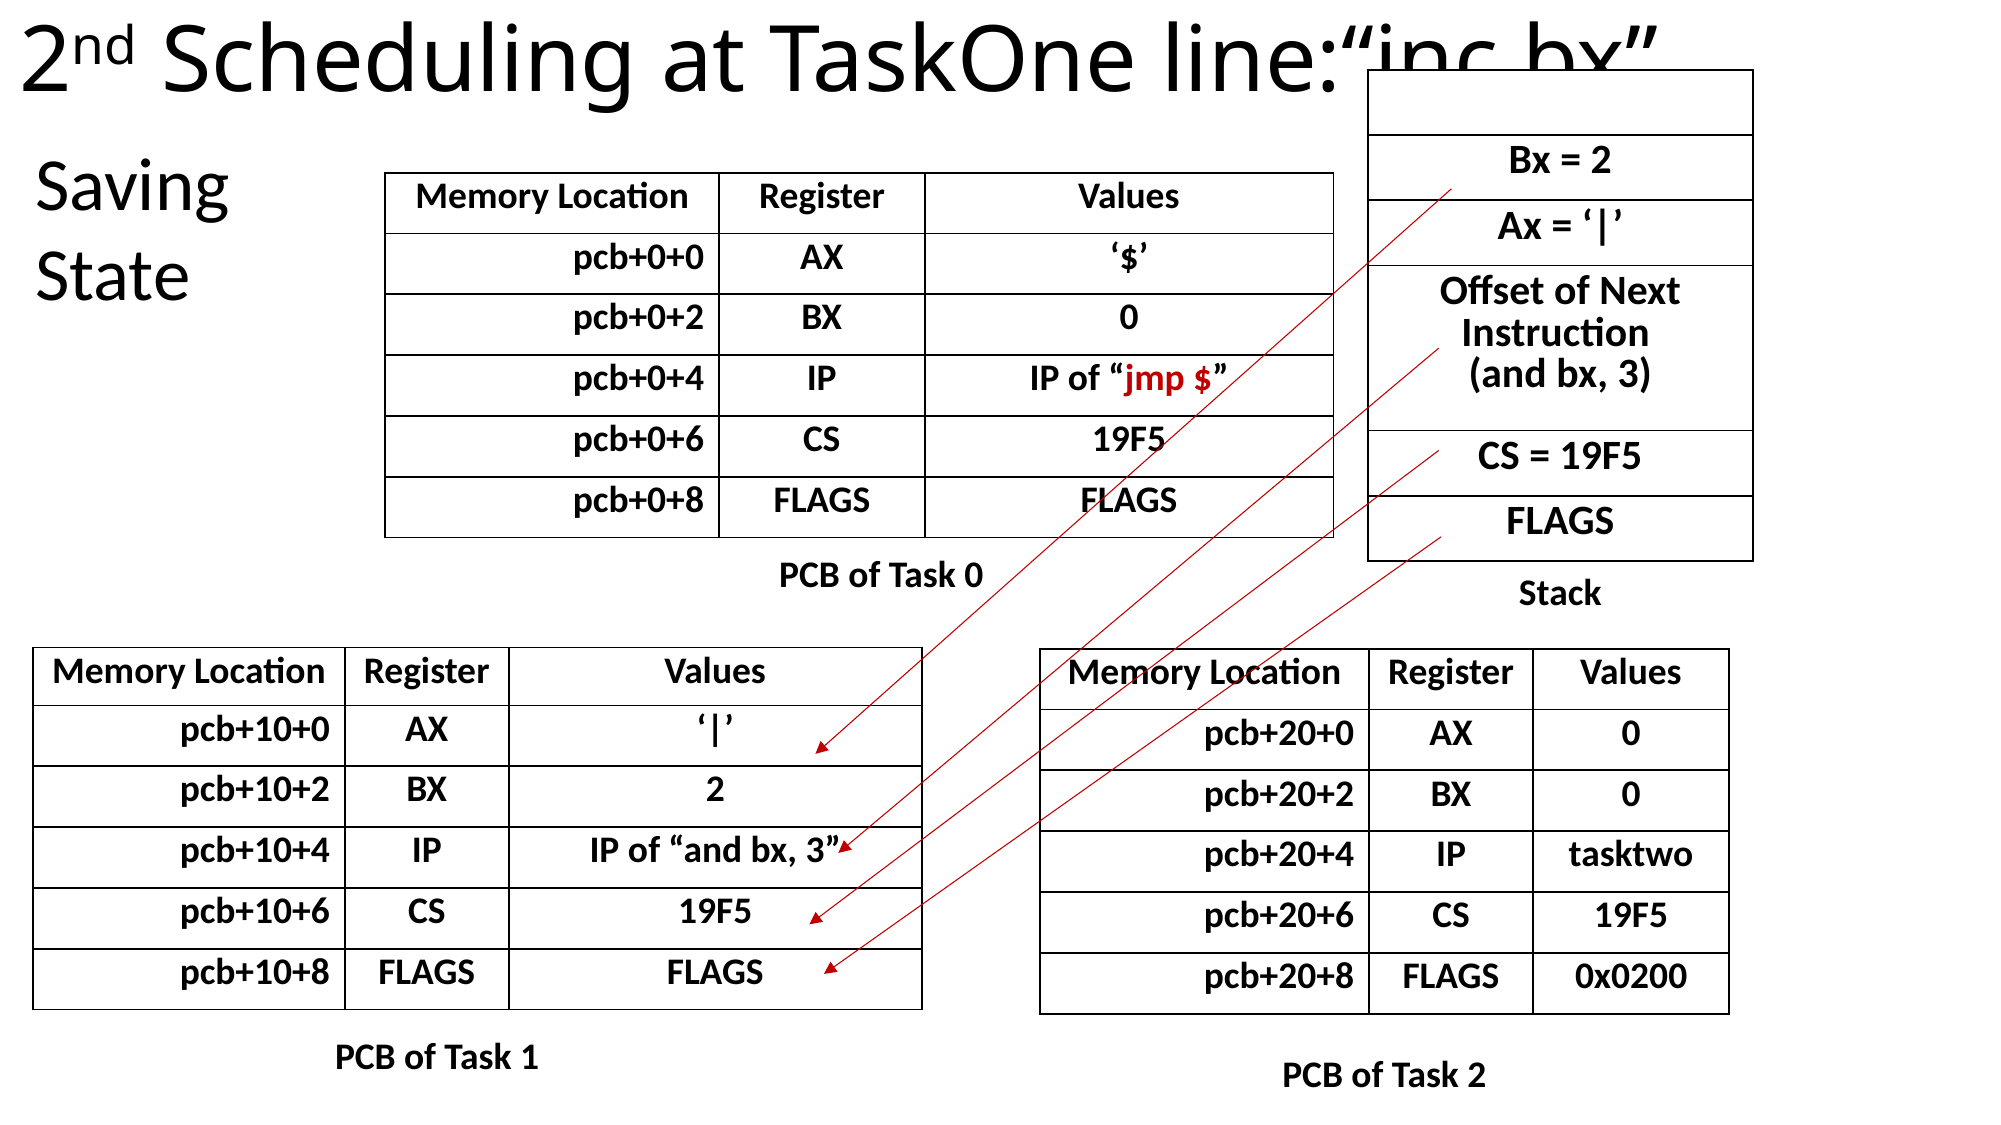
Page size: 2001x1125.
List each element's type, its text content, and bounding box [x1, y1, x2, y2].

table_cell pcb+10+2 [34, 767, 344, 826]
table_cell pcb+10+6 [34, 889, 344, 948]
table_cell FLAGS [720, 478, 809, 537]
table_header Values [926, 174, 1333, 188]
table_cell BX [346, 767, 508, 826]
table_cell BX [720, 295, 815, 354]
table_cell AX [720, 234, 815, 293]
table_cell IP of “and bx, 3” [510, 828, 809, 887]
table_cell 0 [1534, 710, 1728, 769]
table_cell pcb+0+6 [386, 417, 718, 476]
table_cell CS [720, 417, 815, 476]
table_cell CS [346, 889, 508, 948]
table_cell 0x0200 [1534, 954, 1728, 1013]
table_header [1369, 71, 1752, 134]
table_cell IP [1442, 832, 1532, 891]
table_cell pcb+0+8 [386, 478, 718, 537]
table_cell Offset of Next Instruction (and bx, 3) [1452, 266, 1752, 430]
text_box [809, 450, 1439, 925]
table_cell 0 [1534, 771, 1728, 830]
text_box PCB of Task 0 [764, 542, 809, 603]
table_header Values [510, 648, 809, 705]
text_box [815, 188, 1452, 754]
table_cell pcb+0+2 [386, 295, 718, 354]
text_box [823, 754, 1442, 974]
text_box Saving State [20, 128, 262, 323]
table_cell CS = 19F5 [1452, 431, 1752, 495]
table_cell tasktwo [1534, 832, 1728, 891]
table_header Memory Location [34, 648, 344, 705]
table_header Register [720, 174, 924, 233]
table_cell FLAGS [1370, 954, 1532, 1013]
table_cell pcb+0+4 [386, 356, 718, 415]
table_cell 19F5 [1534, 893, 1728, 952]
table_cell Ax = ‘|’ [1452, 201, 1752, 265]
table_cell FLAGS [510, 950, 921, 1009]
table_cell FLAGS [346, 950, 508, 1009]
table_cell pcb+10+4 [34, 828, 344, 887]
table_cell pcb+10+8 [34, 950, 344, 1009]
table_cell IP [720, 356, 815, 415]
text_box PCB of Task 1 [320, 1024, 555, 1085]
text_box Stack [1504, 560, 1617, 620]
table_header Register [1452, 650, 1532, 709]
table_cell AX [346, 706, 508, 765]
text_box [838, 754, 1439, 853]
table_cell FLAGS [1452, 497, 1752, 560]
table_header Values [1534, 650, 1728, 709]
text_box PCB of Task 2 [1267, 1042, 1502, 1103]
table_cell pcb+20+8 [1041, 974, 1368, 1013]
table_cell 2 [510, 767, 809, 826]
table_cell AX [1442, 710, 1532, 769]
table_header Memory Location [386, 174, 718, 233]
table_cell CS [1442, 893, 1532, 952]
title 2nd Scheduling at TaskOne line:“inc bx” [4, 0, 1730, 129]
table_cell pcb+10+0 [34, 706, 344, 765]
table_cell BX [1442, 771, 1532, 830]
table_cell pcb+0+0 [386, 234, 718, 293]
table_cell Bx = 2 [1369, 136, 1752, 199]
table_cell ‘|’ [510, 706, 809, 765]
table_header Register [346, 648, 508, 705]
table_cell IP [346, 828, 508, 887]
table_cell 19F5 [510, 889, 823, 948]
